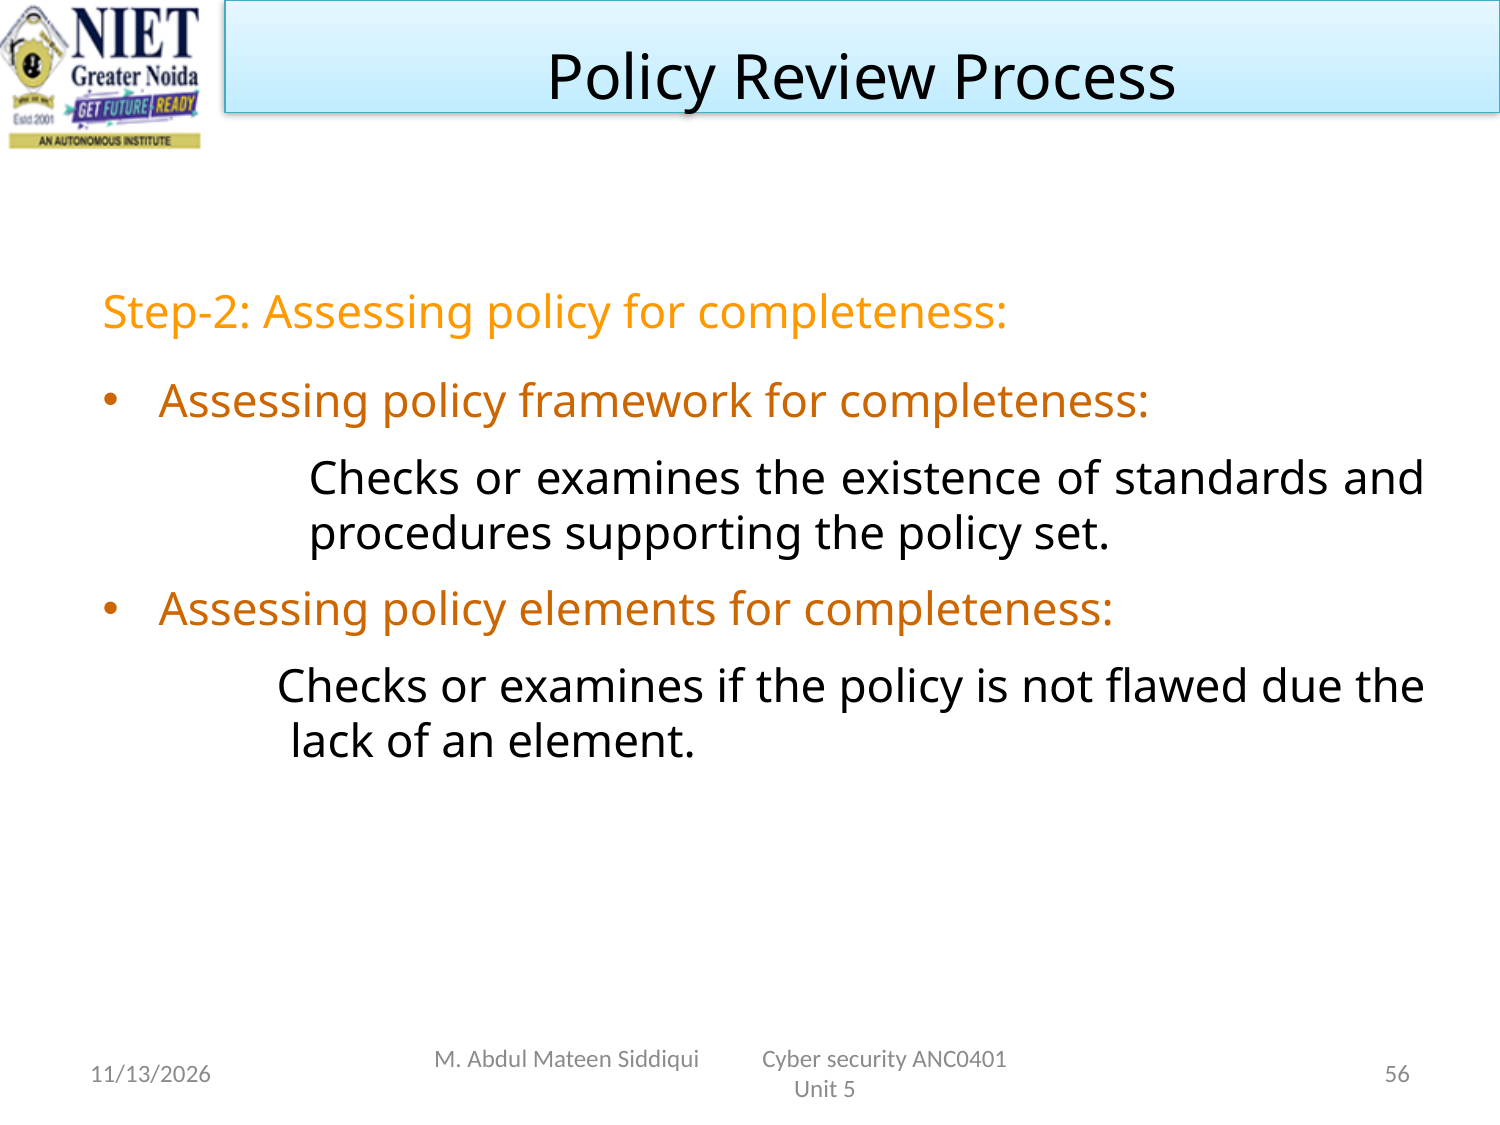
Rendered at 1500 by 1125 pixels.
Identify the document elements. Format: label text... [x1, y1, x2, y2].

list Step-2: Assessing policy for completeness: Assessing policy framework for completeness: Checks or examines the existence of standards and procedures supporting the policy set. Assessing policy elements for completeness: Checks or examines if the policy is not flawed due the lack of an element. [87, 275, 1442, 985]
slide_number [75, 1042, 412, 1103]
text_box Policy Review Process [224, 0, 1500, 113]
slide_number 56 [1074, 1042, 1425, 1103]
footer M. Abdul Mateen Siddiqui Cyber security ANC0401 Unit 5 [412, 1042, 1074, 1103]
picture [0, 0, 207, 154]
